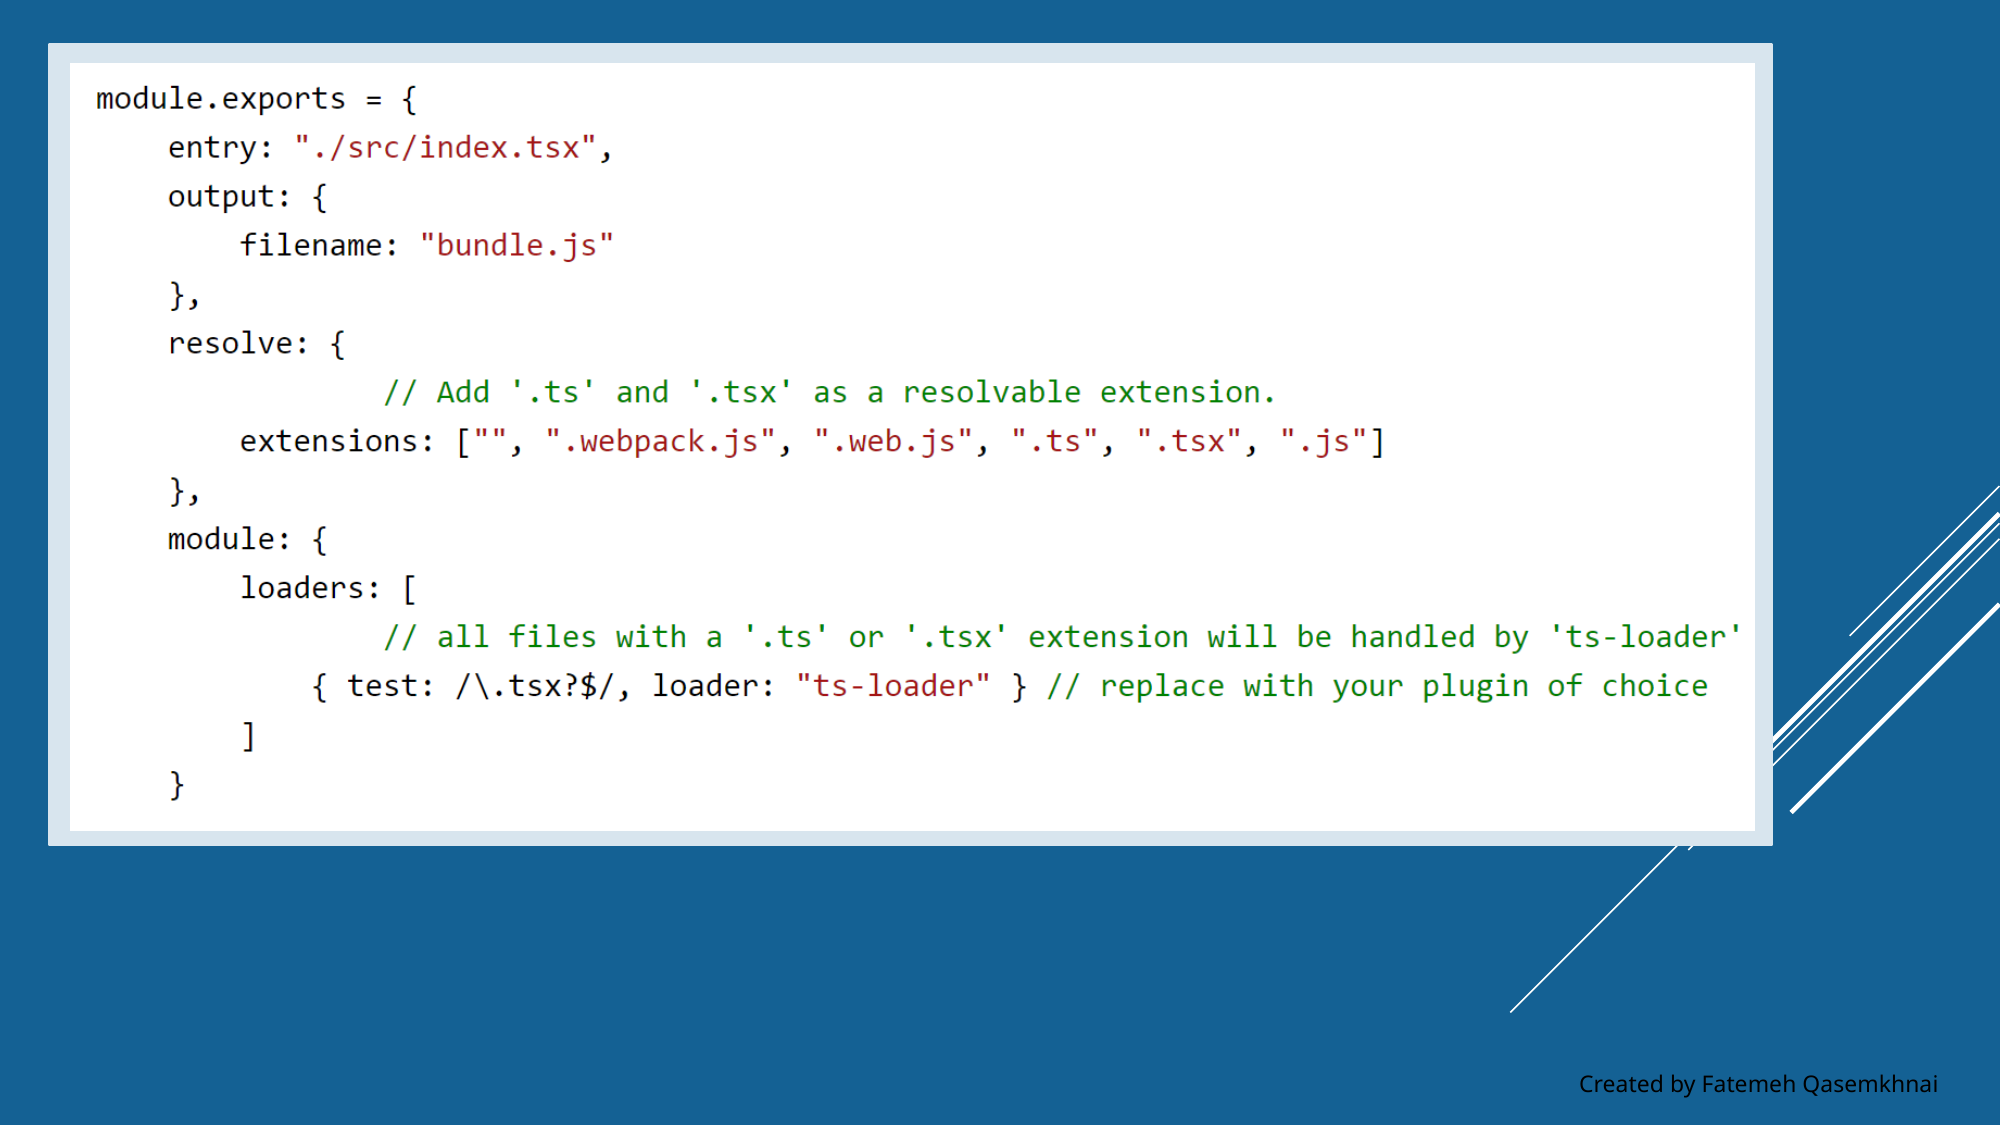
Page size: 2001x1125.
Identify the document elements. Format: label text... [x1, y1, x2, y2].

text_box Created by Fatemeh Qasemkhnai [1564, 1062, 1980, 1105]
picture [70, 63, 1756, 831]
text_box [49, 44, 1773, 846]
